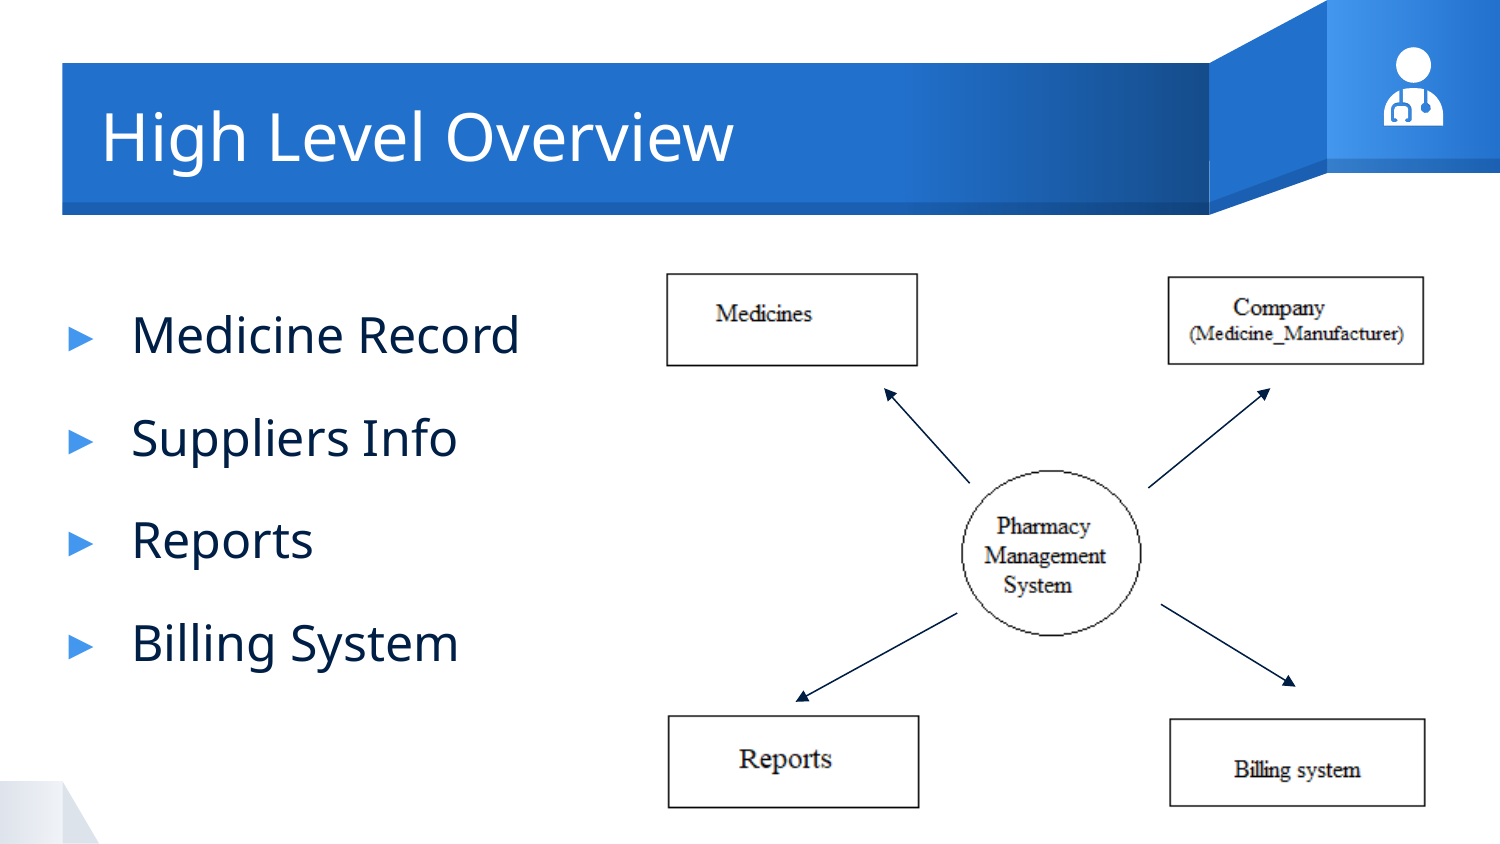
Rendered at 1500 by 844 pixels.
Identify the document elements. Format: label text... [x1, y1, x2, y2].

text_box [883, 387, 970, 484]
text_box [795, 612, 958, 703]
title High Level Overview [100, 64, 1210, 215]
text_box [1148, 387, 1271, 489]
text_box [1160, 604, 1296, 687]
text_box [1383, 47, 1444, 126]
list Medicine Record Suppliers Info Reports Billing System [56, 273, 616, 738]
picture [662, 271, 1446, 822]
